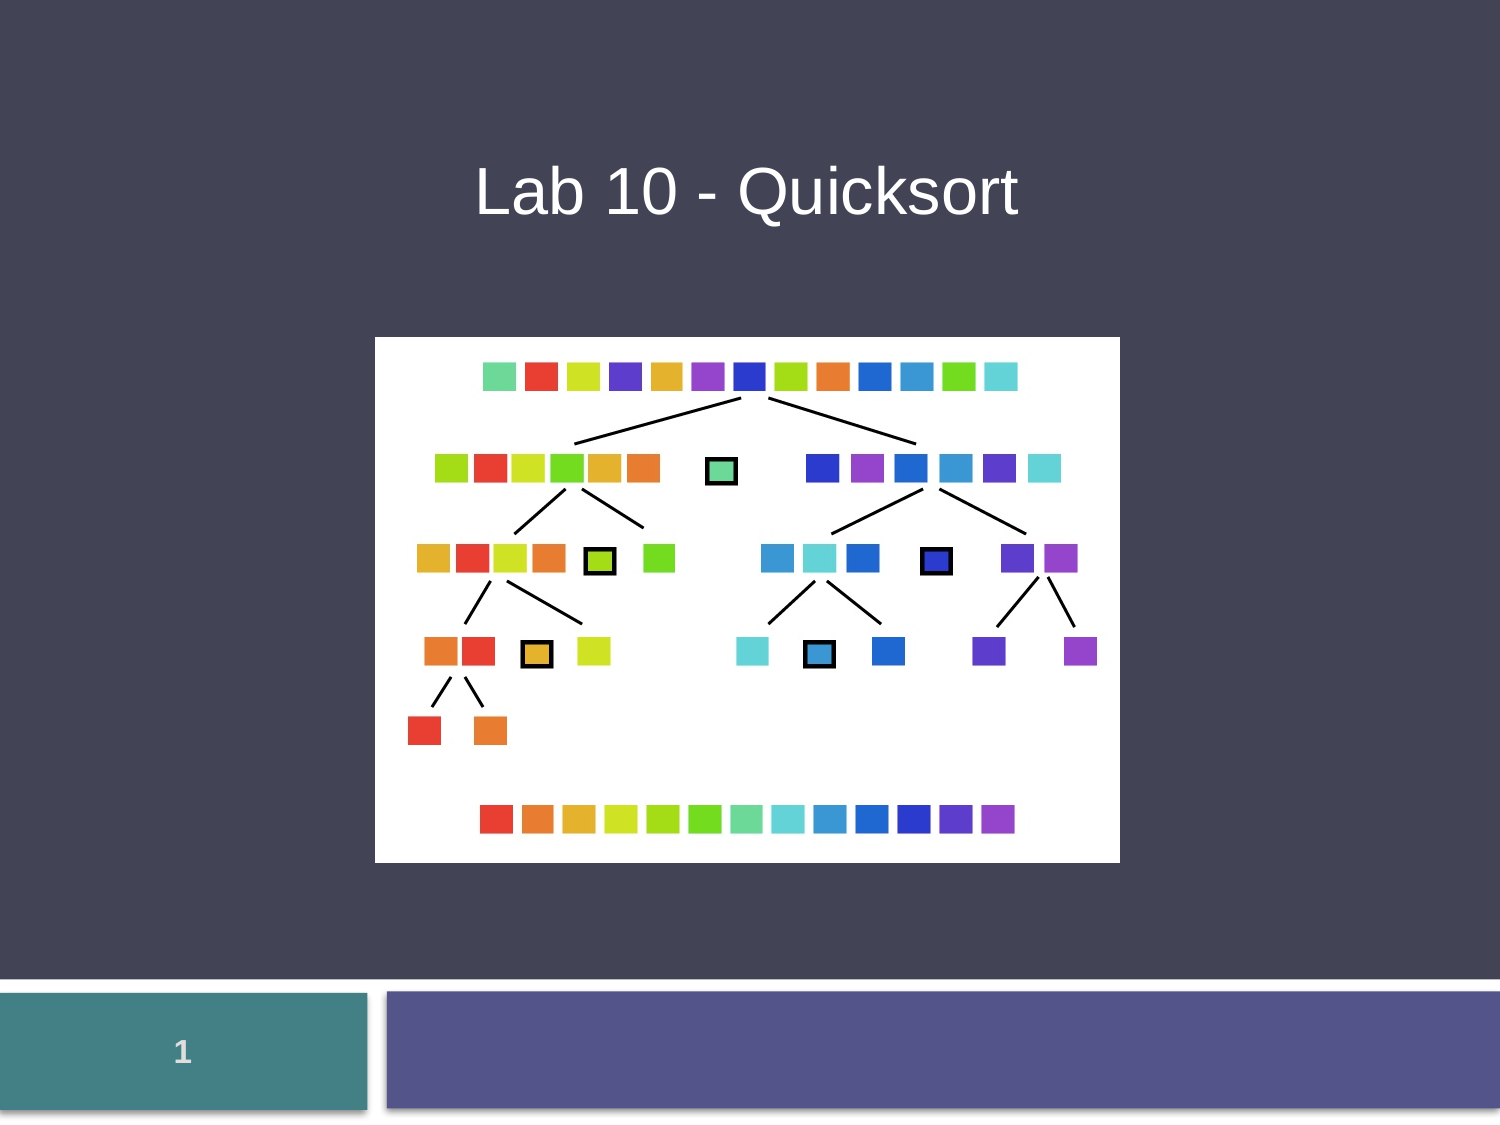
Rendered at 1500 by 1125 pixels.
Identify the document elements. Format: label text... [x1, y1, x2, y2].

slide_number 1 [114, 1018, 252, 1082]
picture [374, 337, 1120, 863]
text_box Lab 10 - Quicksort [322, 99, 1173, 275]
